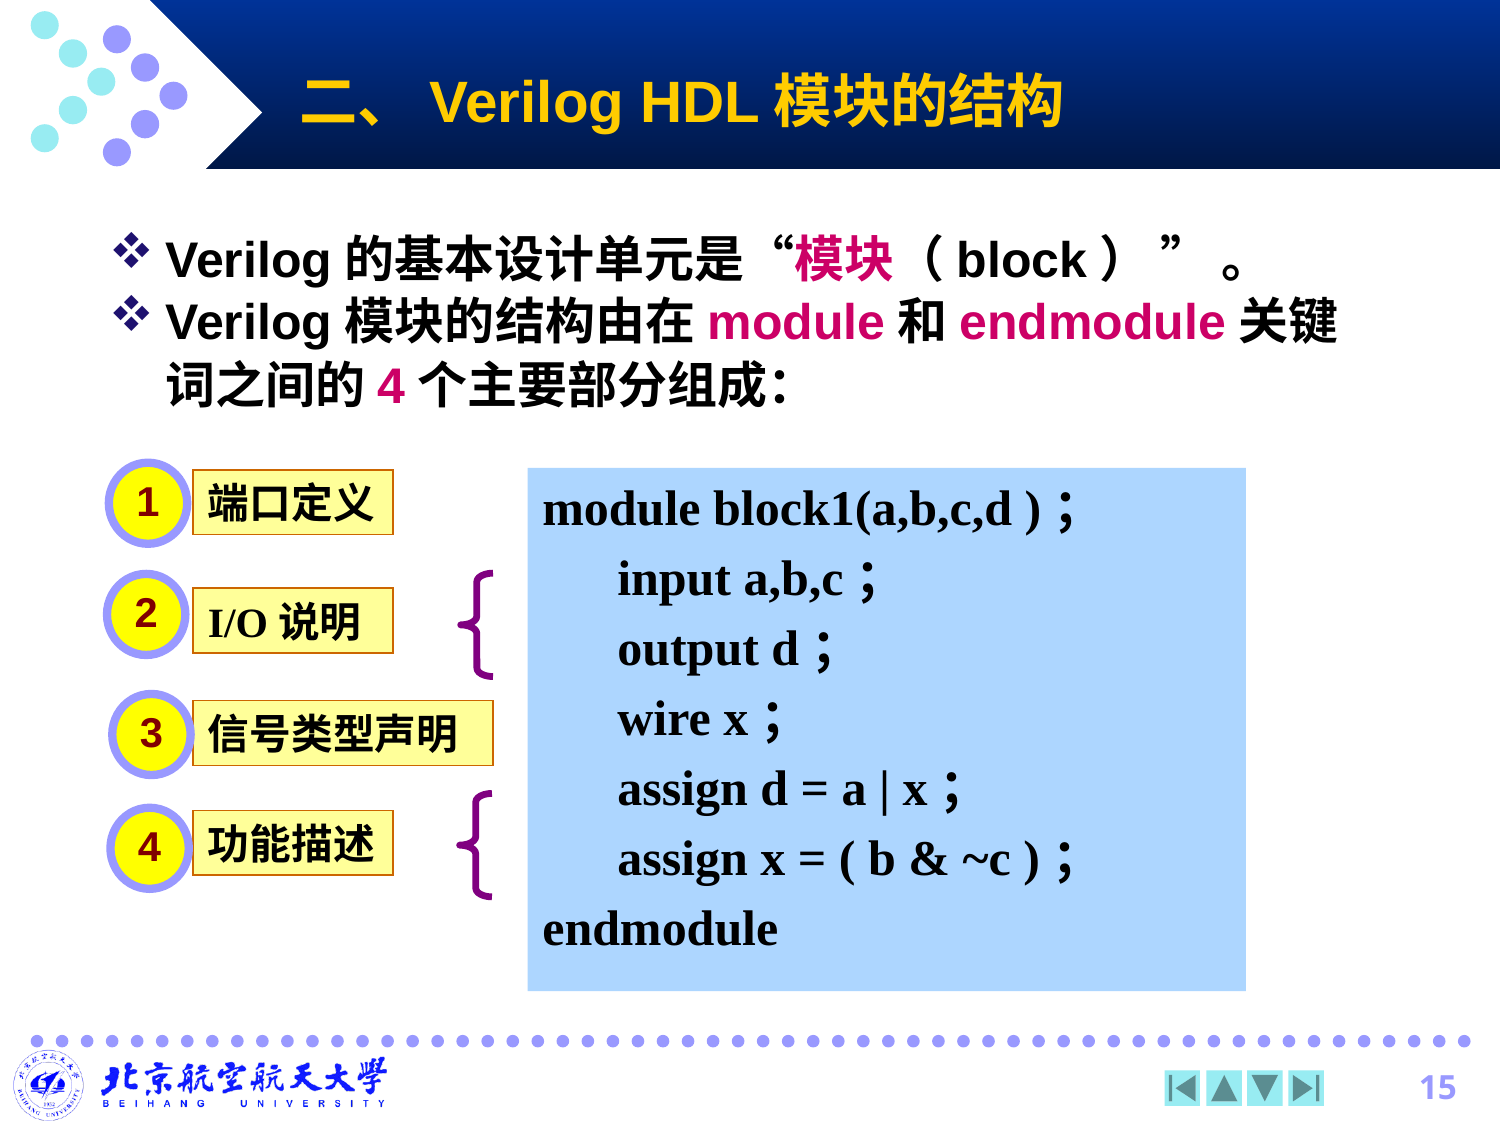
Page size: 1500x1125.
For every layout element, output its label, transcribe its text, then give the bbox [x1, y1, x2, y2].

text_box 3 [112, 693, 191, 776]
list Verilog的基本设计单元是“模块（block） ” 。 Verilog模块的结构由在module和endmodule关键词之间的4个主要部分组成： [94, 216, 1354, 433]
text_box 1 [108, 462, 188, 544]
slide_number 15 [1328, 1058, 1473, 1109]
picture [13, 1047, 387, 1125]
text_box [459, 793, 492, 897]
text_box I/O说明 [193, 588, 394, 653]
text_box 功能描述 [193, 810, 394, 876]
title 二、Verilog HDL模块的结构 [284, 43, 1500, 155]
text_box 4 [110, 807, 189, 889]
text_box [460, 573, 493, 677]
text_box 2 [107, 573, 186, 655]
text_box module block1(a,b,c,d )； input a,b,c； output d； wire x； assign d = a | x； assign x = ( b & ~c )； endmodule [527, 467, 1246, 992]
text_box 端口定义 [193, 469, 394, 535]
text_box 信号类型声明 [193, 700, 494, 766]
